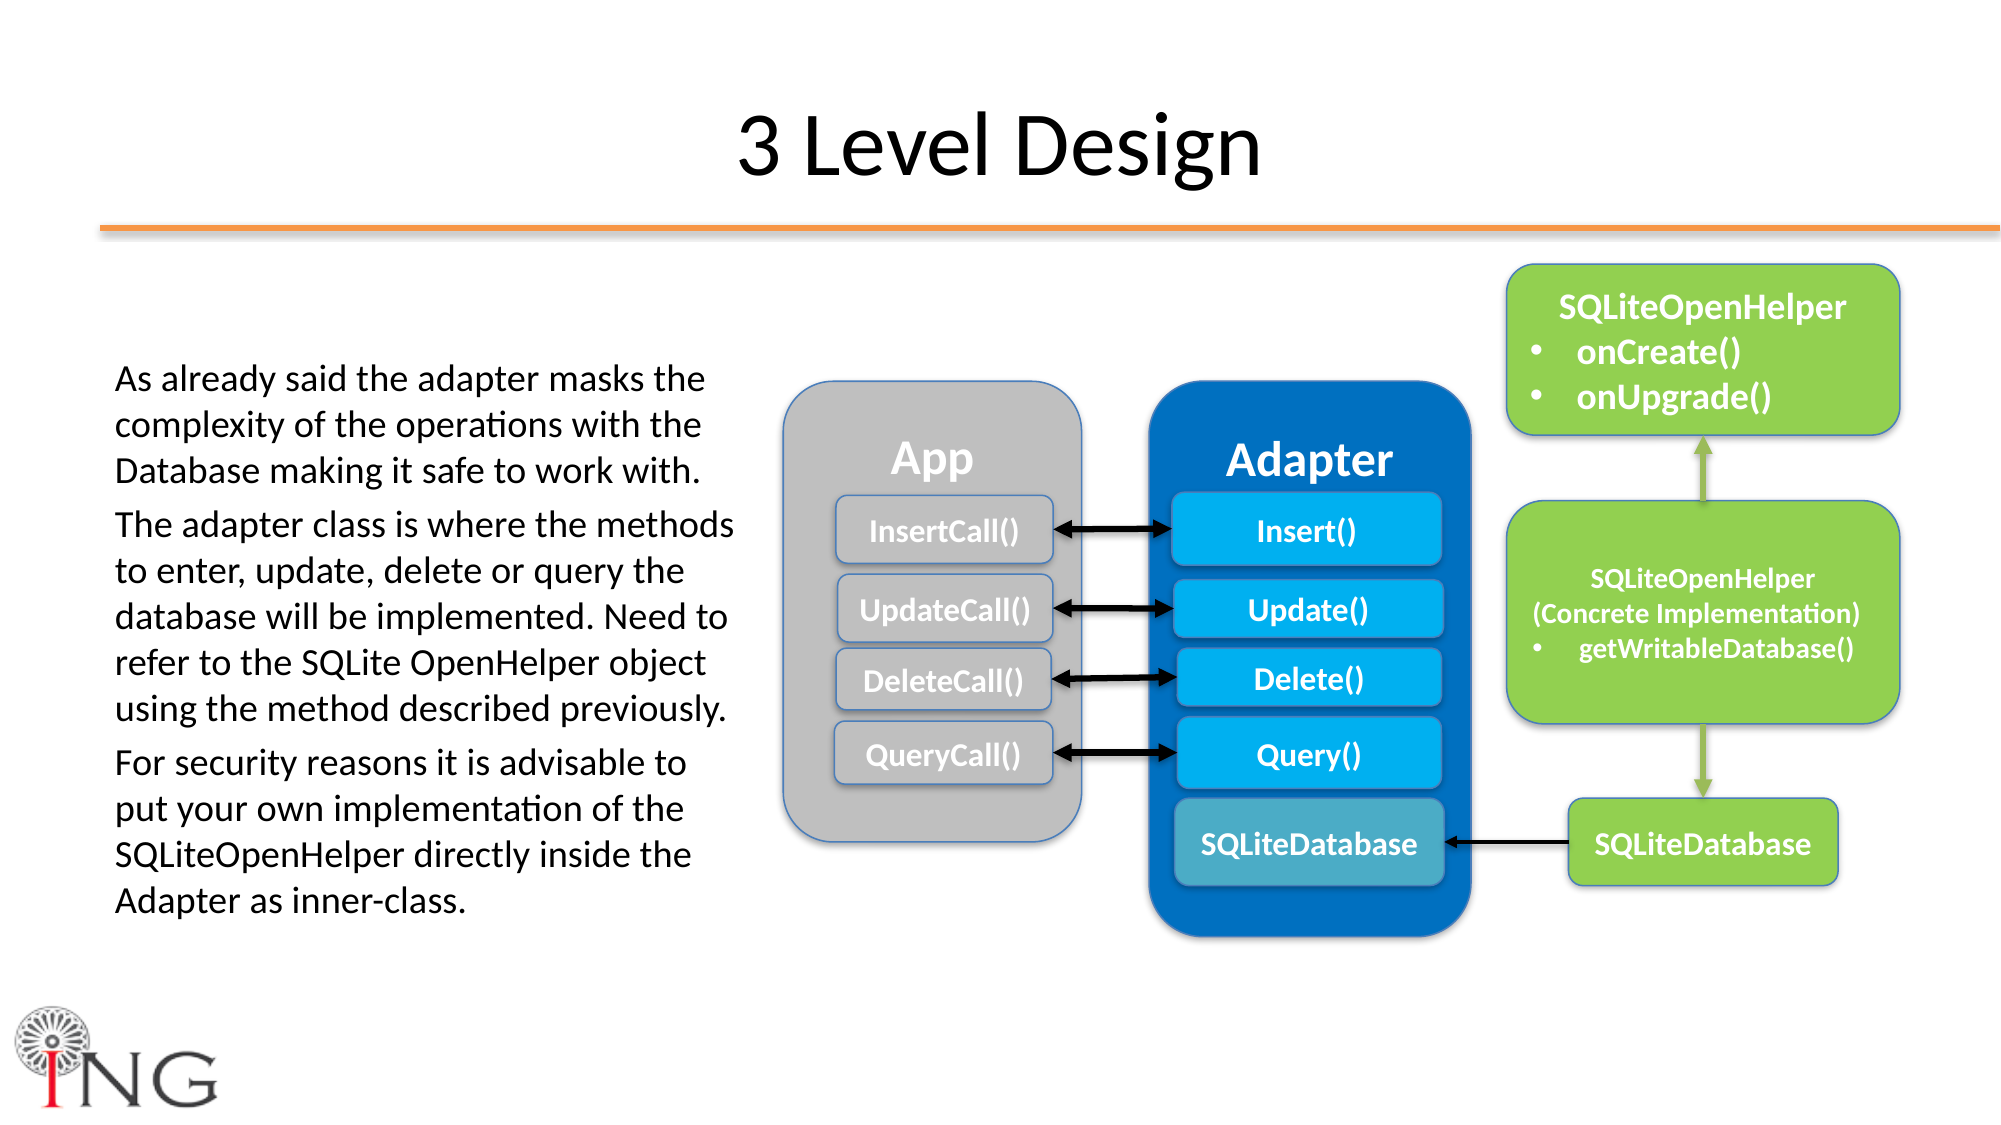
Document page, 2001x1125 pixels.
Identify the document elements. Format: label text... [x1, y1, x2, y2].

picture [0, 987, 244, 1125]
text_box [783, 263, 1901, 937]
title 3 Level Design [99, 45, 1900, 233]
list As already said the adapter masks the complexity of the operations with the Database making it safe to work with. The adapter class is where the methods to enter, update, delete or query the database will be implemented. Need to refer to the SQLite OpenHelper object using the method described previously. For security reasons it is advisable to put your own implementation of the SQLiteOpenHelper directly inside the Adapter as inner-class. [99, 345, 756, 937]
